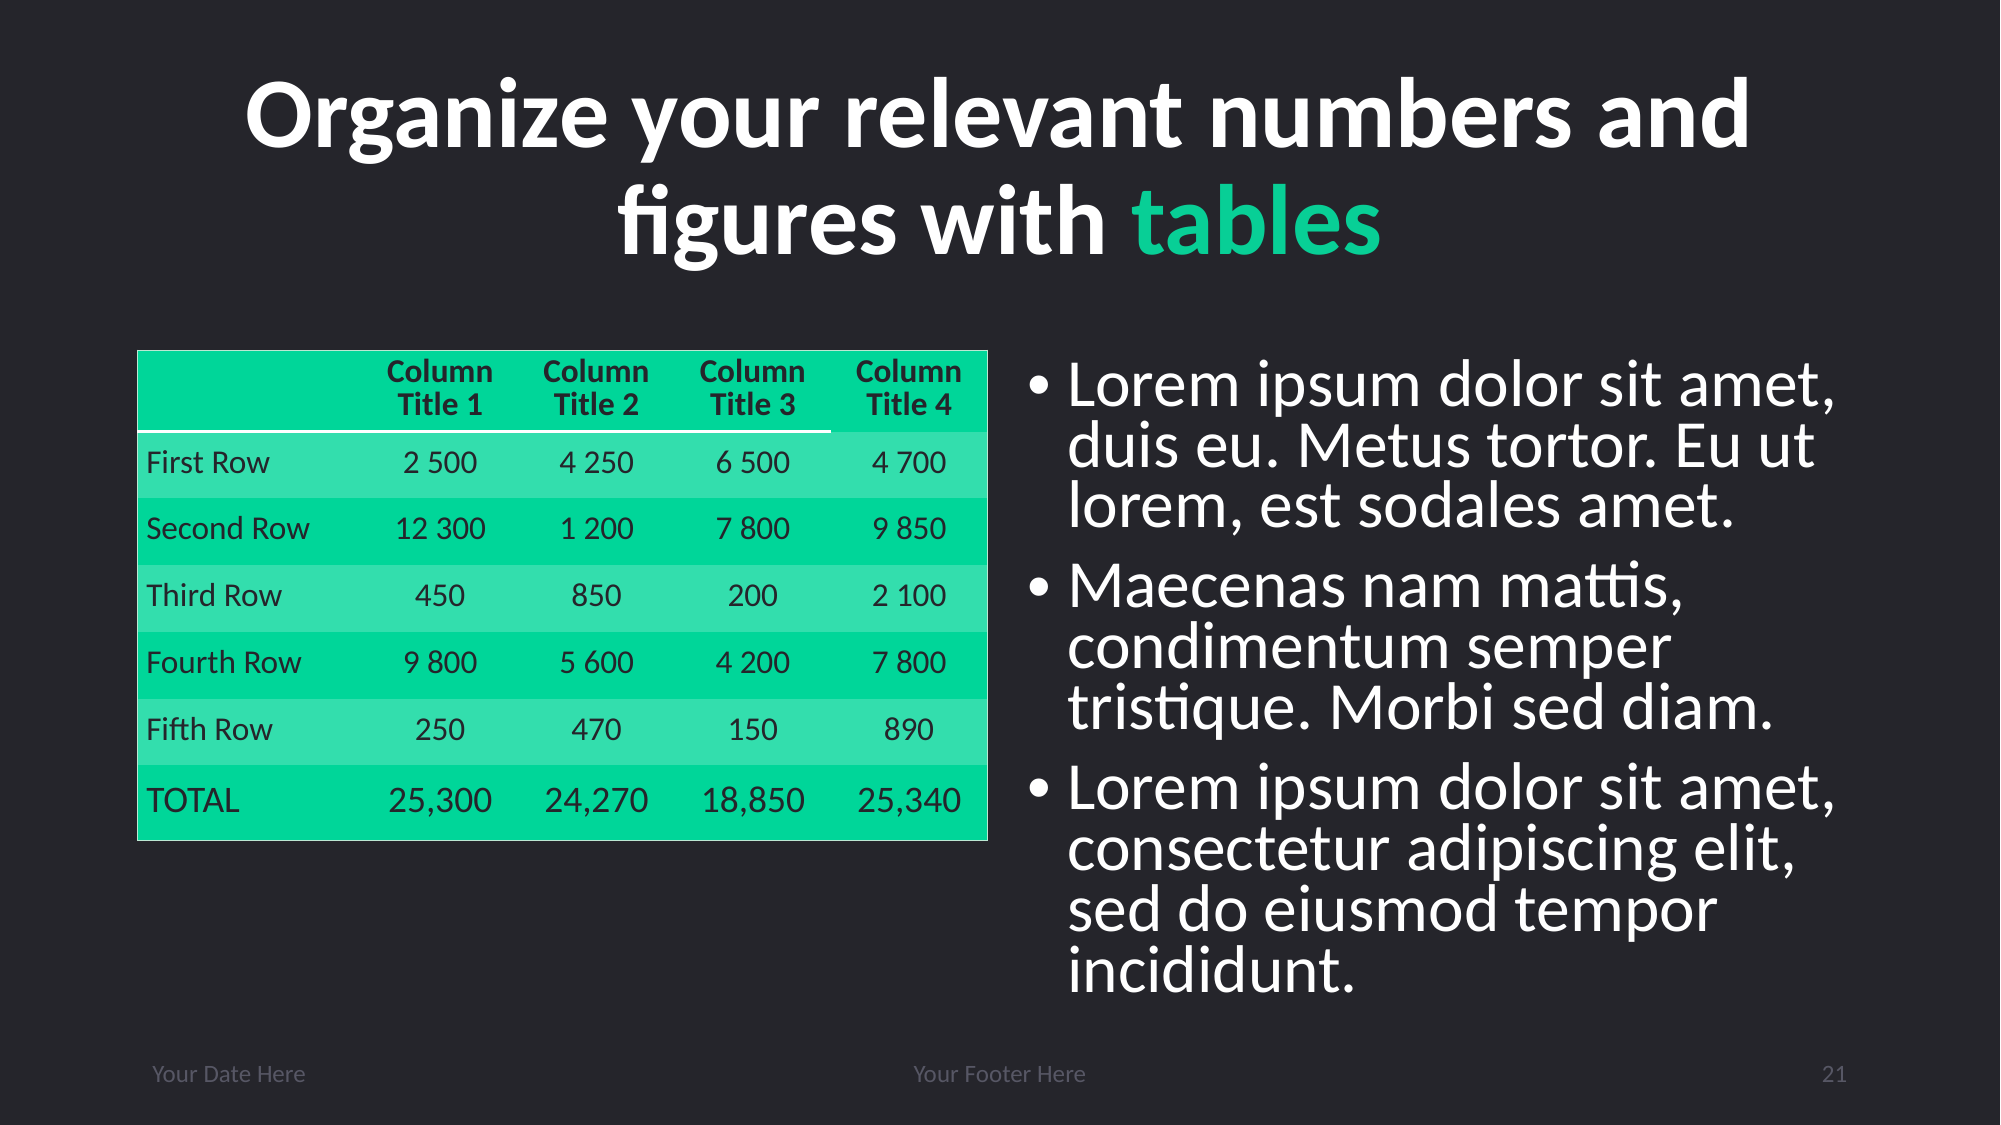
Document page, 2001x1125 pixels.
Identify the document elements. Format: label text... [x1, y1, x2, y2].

table_cell First Row [138, 433, 362, 498]
table_cell 250 [362, 699, 518, 765]
table_cell 150 [675, 699, 831, 765]
table_cell 9 850 [831, 498, 987, 565]
table_cell Fourth Row [138, 632, 362, 699]
table_cell TOTAL [138, 765, 362, 840]
table_cell 7 800 [675, 498, 831, 565]
table_cell 25,300 [362, 765, 518, 840]
table_header Column Title 2 [518, 351, 675, 430]
table_cell 2 500 [362, 433, 518, 498]
table_cell 24,270 [518, 765, 675, 840]
table_cell 890 [831, 699, 987, 765]
list Lorem ipsum dolor sit amet, duis eu. Metus tortor. Eu ut lorem, est sodales amet. Maecenas nam mattis, condimentum semper tristique. Morbi sed diam. Lorem ipsum dolor sit amet, consectetur adipiscing elit, sed do eiusmod tempor incididunt. [1012, 349, 1863, 1014]
table_cell 4 200 [675, 632, 831, 699]
table_cell Third Row [138, 565, 362, 632]
table_cell 450 [362, 565, 518, 632]
table_cell 4 250 [518, 433, 675, 498]
table_header Column Title 1 [362, 351, 518, 430]
table_cell 1 200 [518, 498, 675, 565]
table_cell 2 100 [831, 565, 987, 632]
slide_number 21 [1412, 1042, 1863, 1103]
table_header Column Title 3 [675, 351, 831, 430]
table_cell 25,340 [831, 765, 987, 840]
table_cell 5 600 [518, 632, 675, 699]
table_cell Fifth Row [138, 699, 362, 765]
table_cell Second Row [138, 498, 362, 565]
footer Your Footer Here [662, 1042, 1338, 1103]
table_cell 850 [518, 565, 675, 632]
table_cell 18,850 [675, 765, 831, 840]
title Organize your relevant numbers and figures with tables [137, 59, 1863, 278]
table_cell 4 700 [831, 432, 987, 498]
table_cell 7 800 [831, 632, 987, 699]
table_cell 470 [518, 699, 675, 765]
table_cell 200 [675, 565, 831, 632]
table_header [138, 351, 362, 430]
table_header Column Title 4 [831, 351, 987, 432]
table_cell 12 300 [362, 498, 518, 565]
table_cell 9 800 [362, 632, 518, 699]
table_cell 6 500 [675, 433, 831, 498]
slide_number Your Date Here [137, 1042, 588, 1103]
